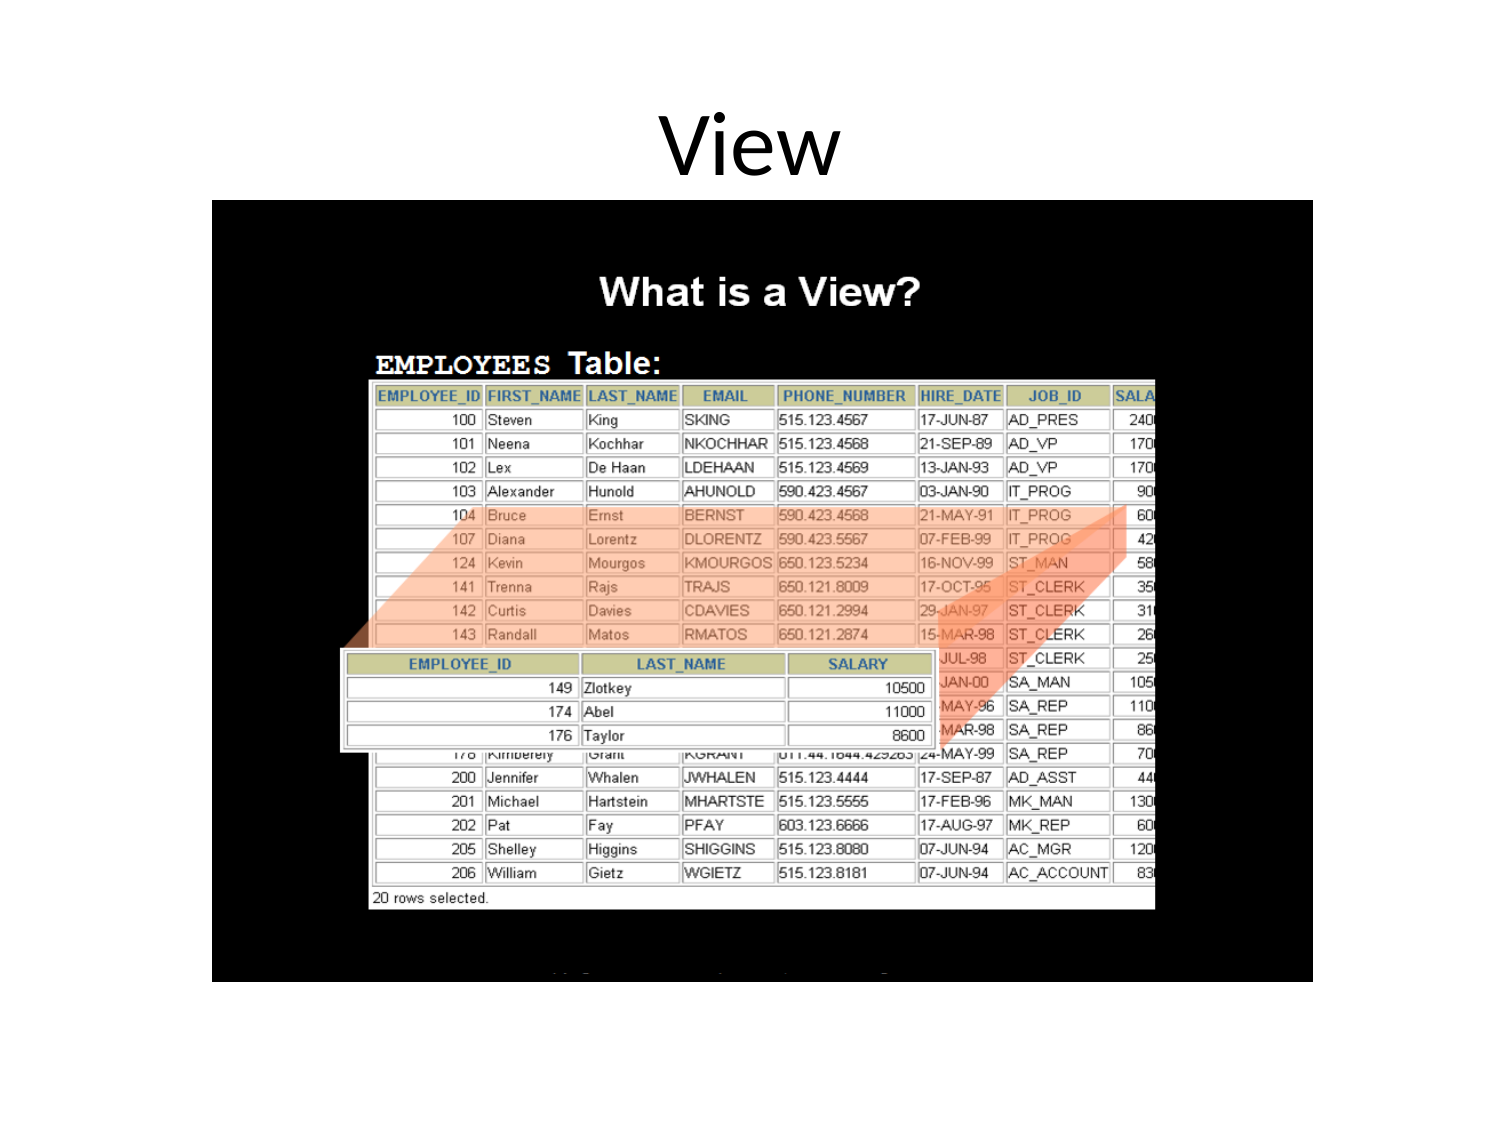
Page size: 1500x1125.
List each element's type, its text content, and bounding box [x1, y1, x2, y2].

picture [212, 200, 1313, 982]
title View [75, 45, 1425, 233]
